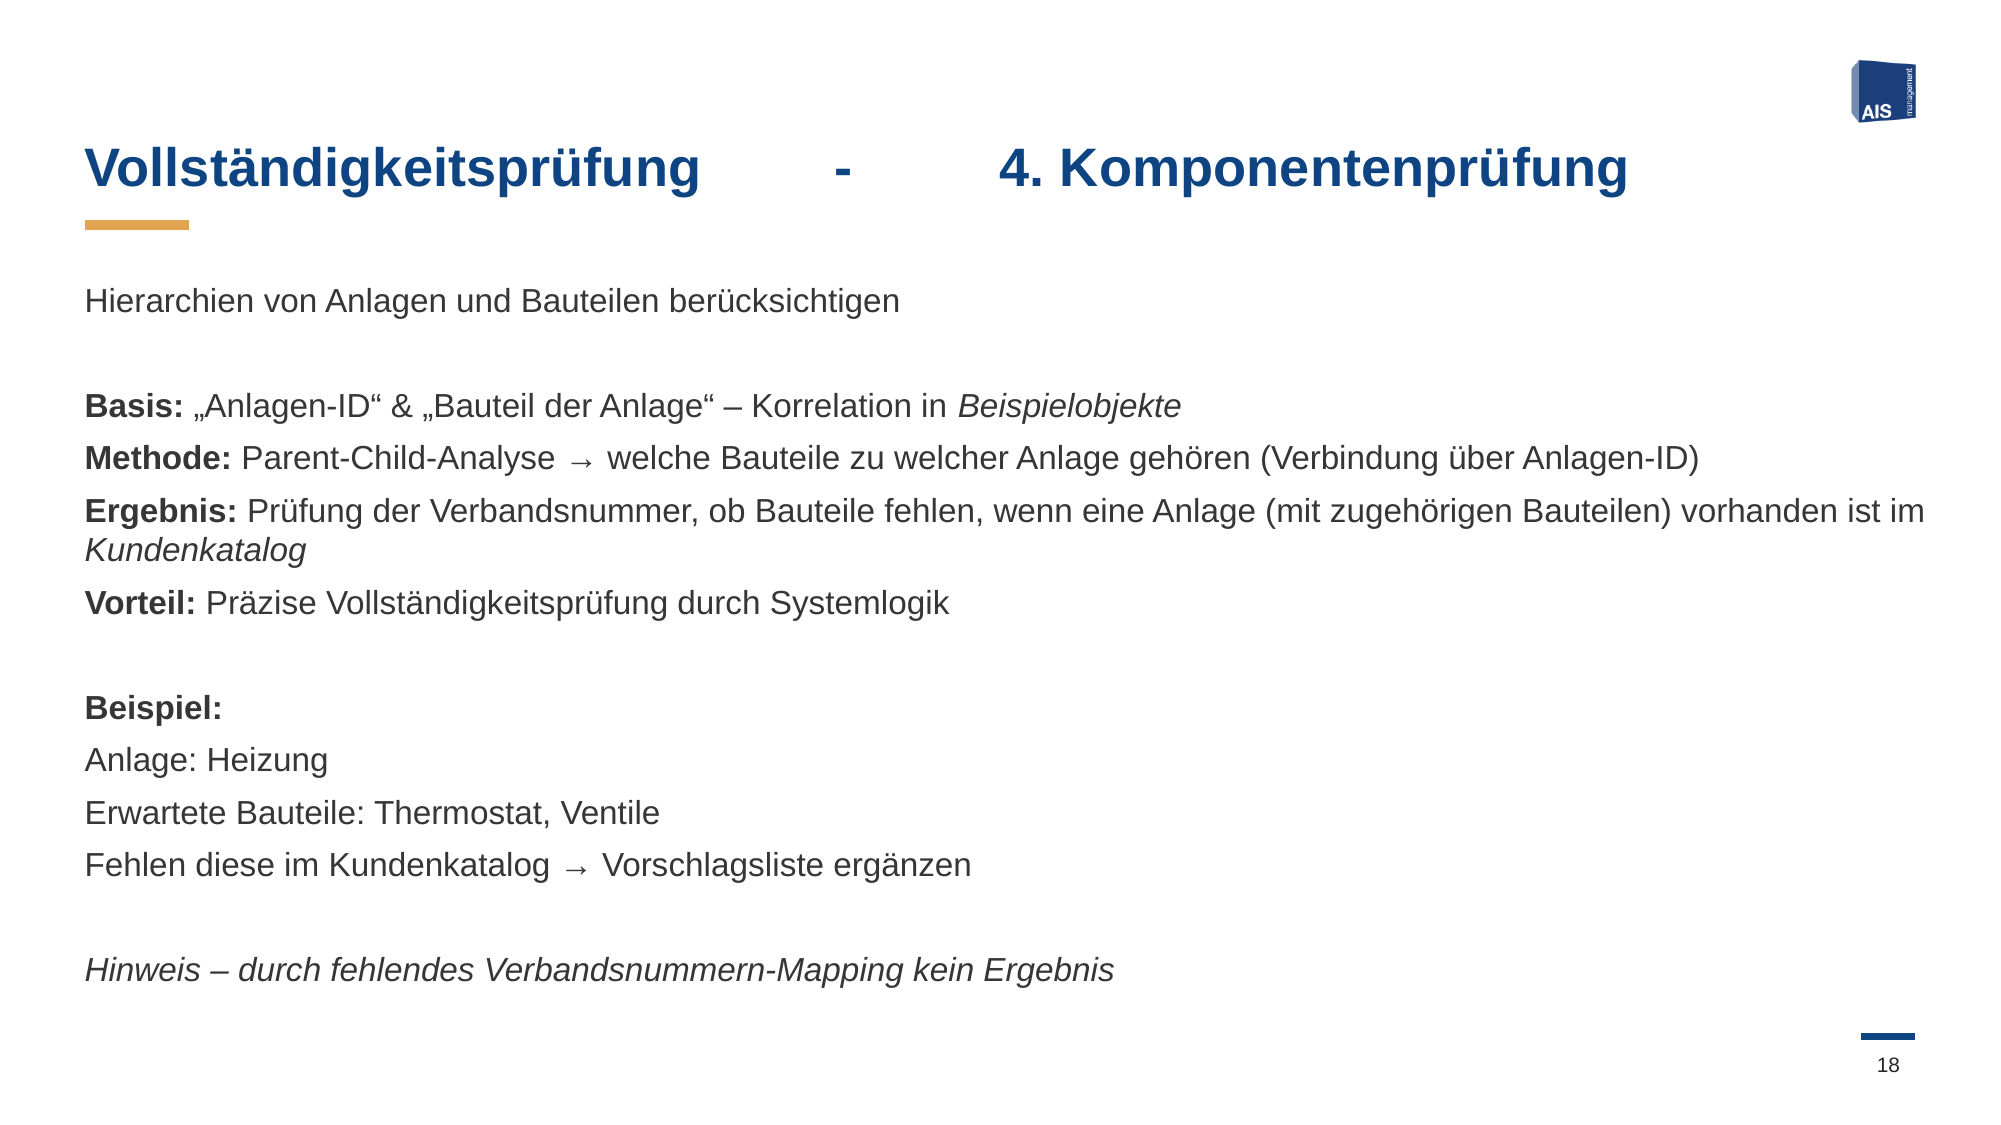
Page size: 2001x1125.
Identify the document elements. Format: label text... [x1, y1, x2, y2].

picture [1847, 56, 1918, 125]
title Vollständigkeitsprüfung - 4. Komponentenprüfung [84, 131, 1790, 198]
list Hierarchien von Anlagen und Bauteilen berücksichtigen Basis: „Anlagen-ID“ & „Bauteil der Anlage“ – Korrelation in Beispielobjekte Methode: Parent‑Child‑Analyse → welche Bauteile zu welcher Anlage gehören (Verbindung über Anlagen-ID) Ergebnis: Prüfung der Verbandsnummer, ob Bauteile fehlen, wenn eine Anlage (mit zugehörigen Bauteilen) vorhanden ist im Kundenkatalog Vorteil: Präzise Vollständigkeitsprüfung durch Systemlogik Beispiel: Anlage: Heizung Erwartete Bauteile: Thermostat, Ventile Fehlen diese im Kundenkatalog → Vorschlagsliste ergänzen Hinweis – durch fehlendes Verbandsnummern-Mapping kein Ergebnis [84, 278, 1964, 1000]
